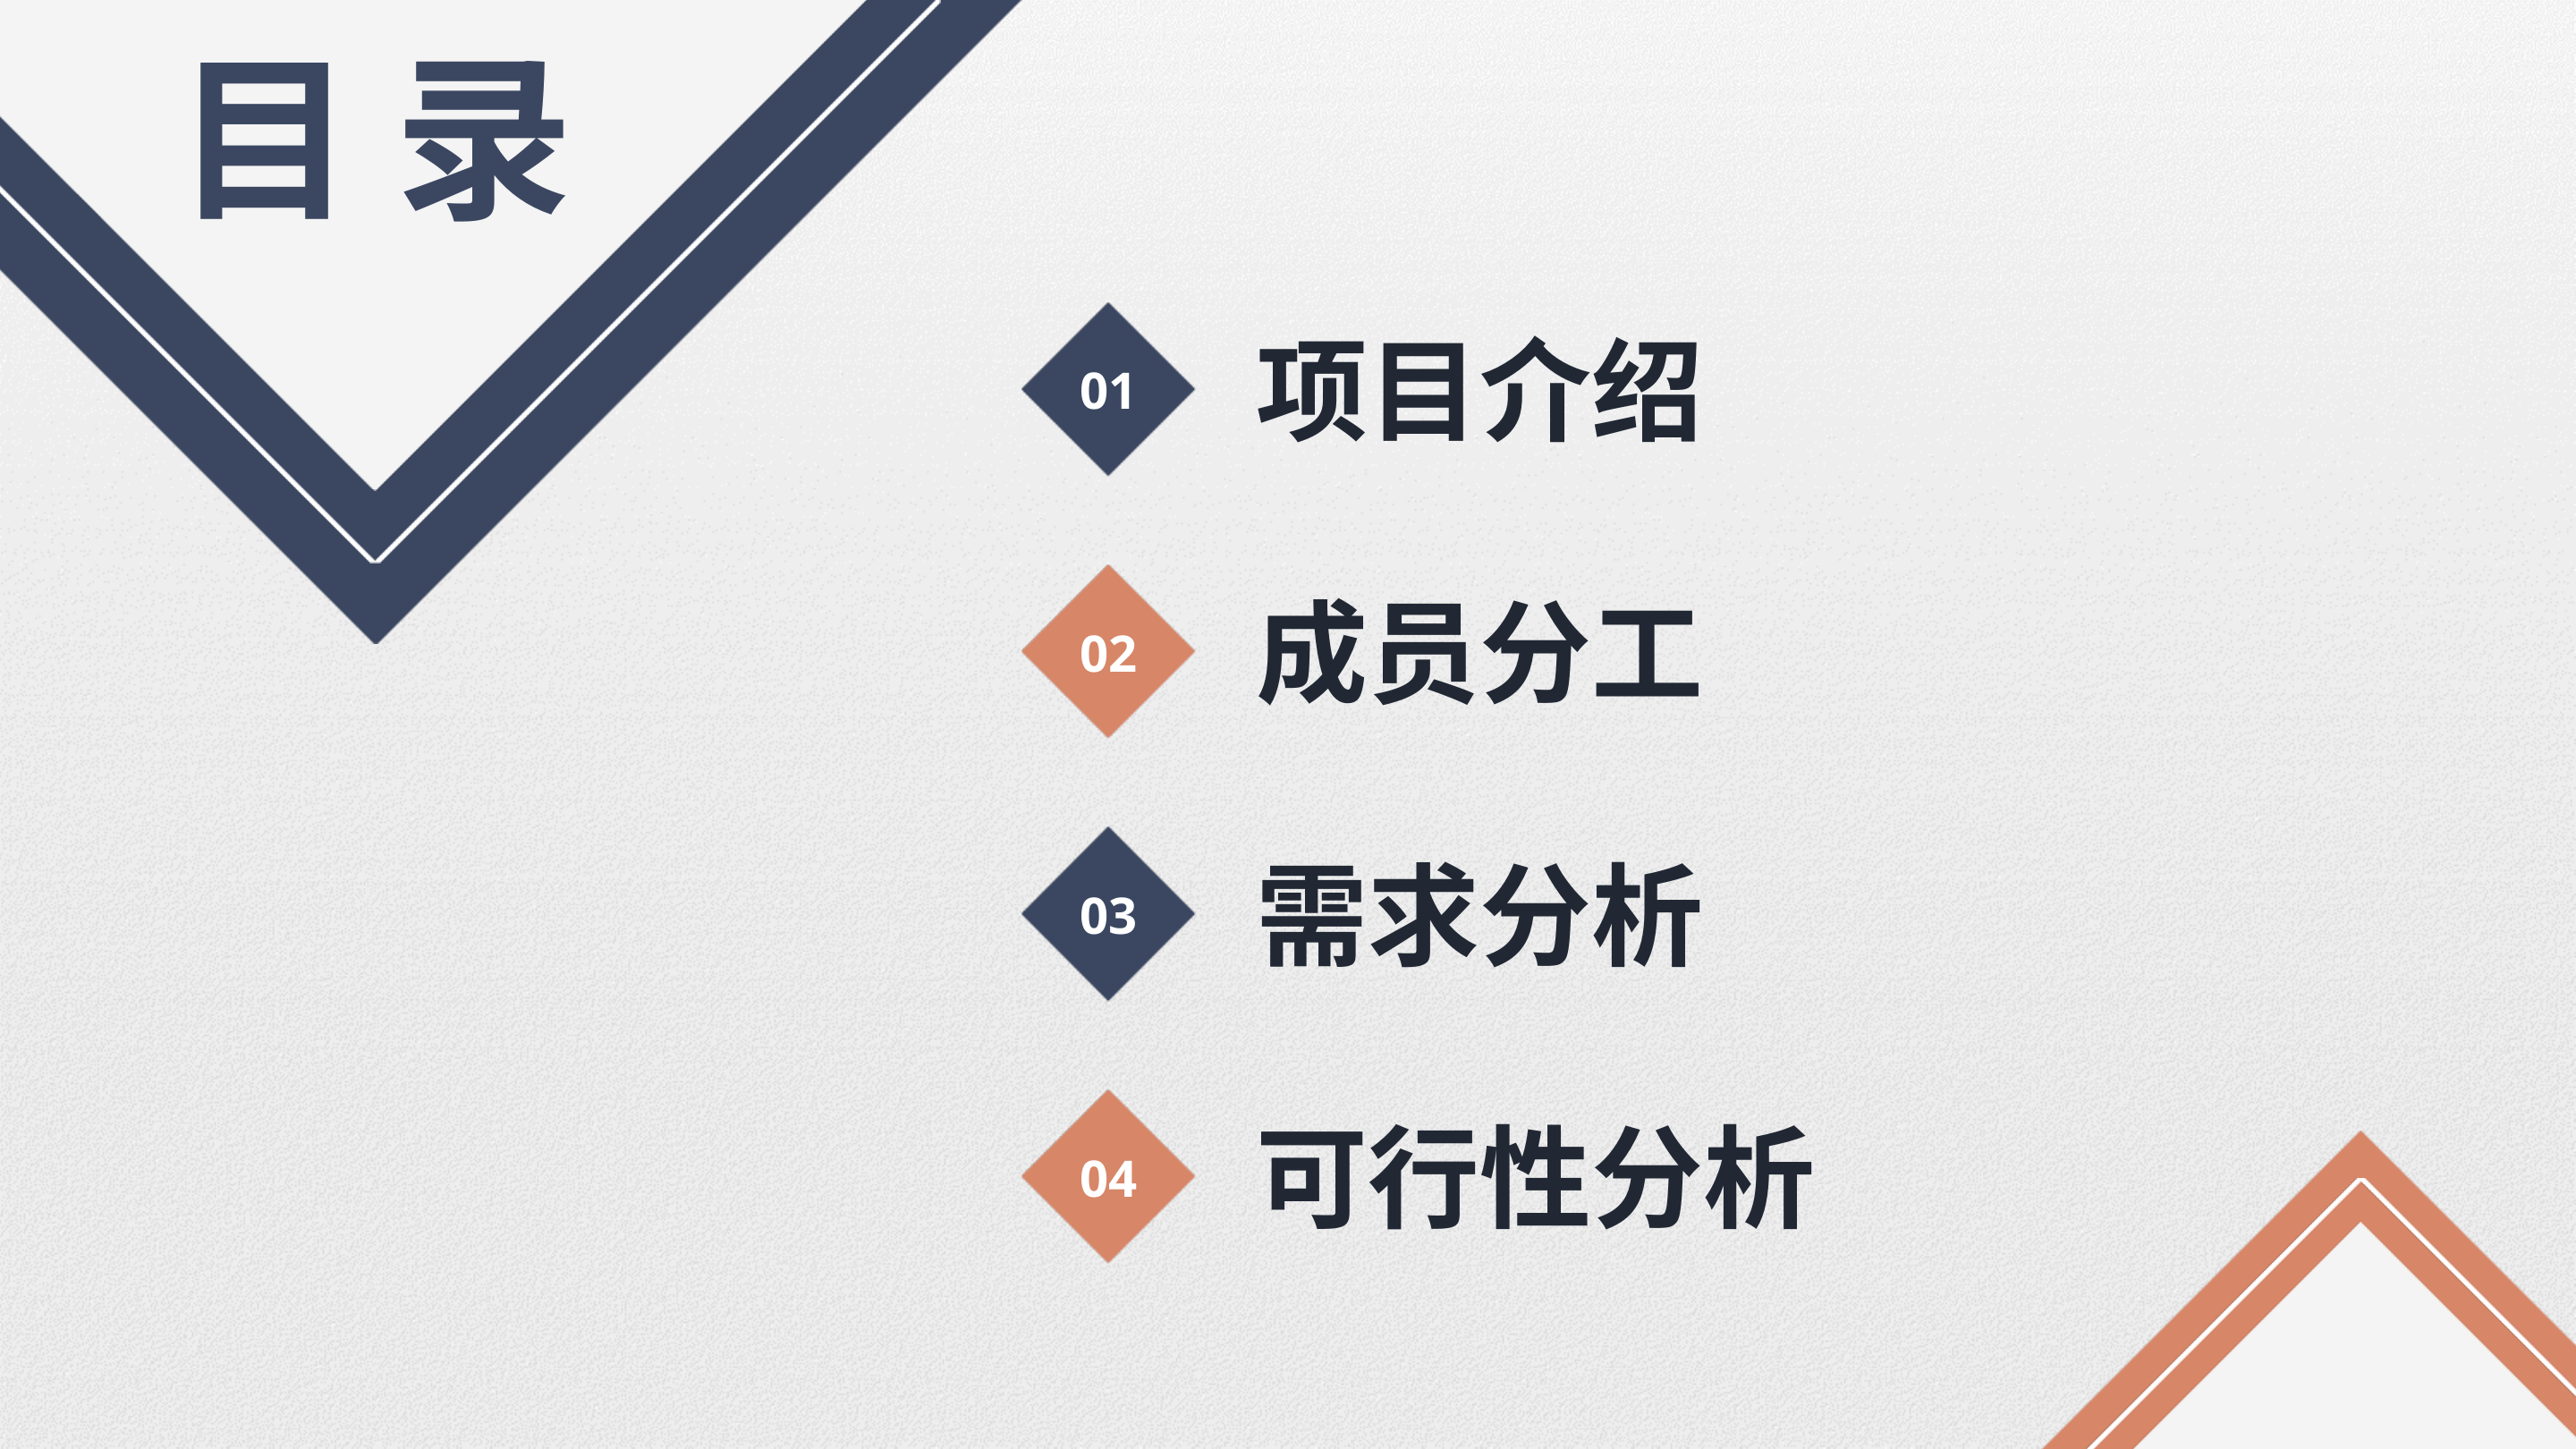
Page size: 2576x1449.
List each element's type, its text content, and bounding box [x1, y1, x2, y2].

picture [0, 0, 2576, 1449]
text_box 成员分工 [1242, 603, 1864, 698]
text_box 可行性分析 [1242, 1128, 1864, 1223]
text_box 项目介绍 [1242, 341, 1864, 436]
text_box 需求分析 [1242, 865, 1864, 960]
